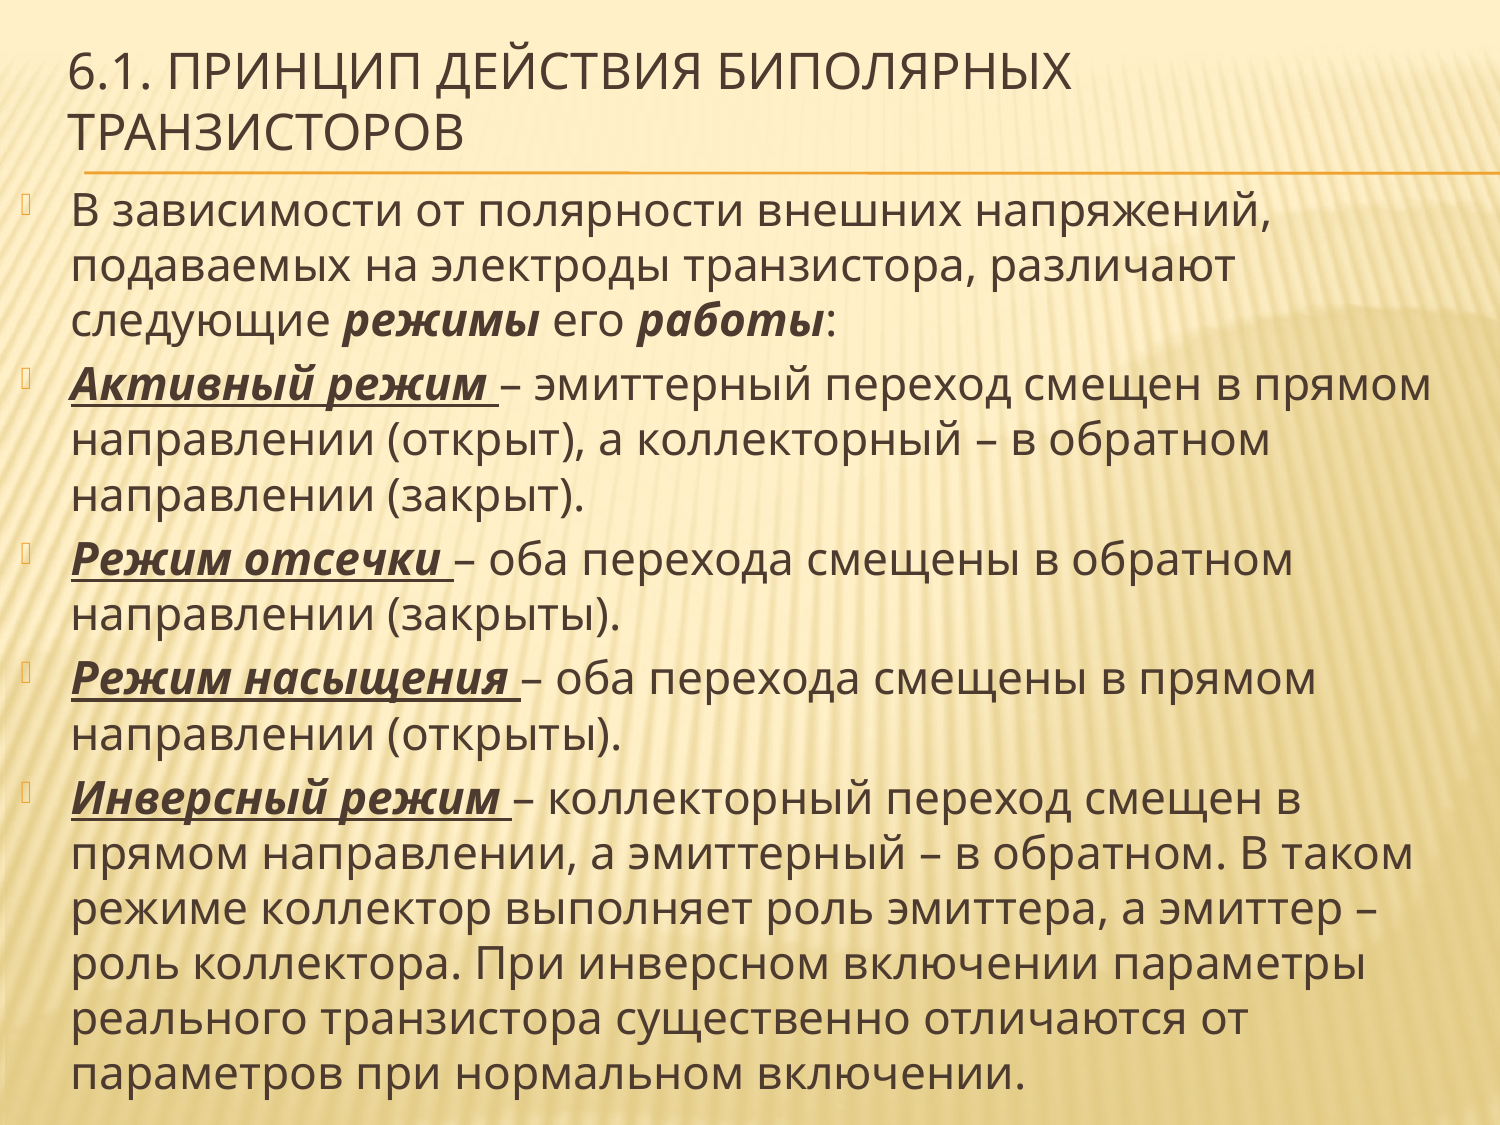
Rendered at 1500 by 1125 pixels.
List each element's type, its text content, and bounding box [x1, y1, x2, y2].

list В зависимости от полярности внешних напряжений, подаваемых на электроды транзистора, различают следующие режимы его работы: Активный режим – эмиттерный переход смещен в прямом направлении (открыт), а коллекторный – в обратном направлении (закрыт). Режим отсечки – оба перехода смещены в обратном направлении (закрыты). Режим насыщения – оба перехода смещены в прямом направлении (открыты). Инверсный режим – коллекторный переход смещен в прямом направлении, а эмиттерный – в обратном. В таком режиме коллектор выполняет роль эмиттера, а эмиттер – роль коллектора. При инверсном включении параметры реального транзистора существенно отличаются от параметров при нормальном включении. [5, 172, 1500, 1118]
title 6.1. Принцип действия биполярных транзисторов [53, 30, 1479, 169]
